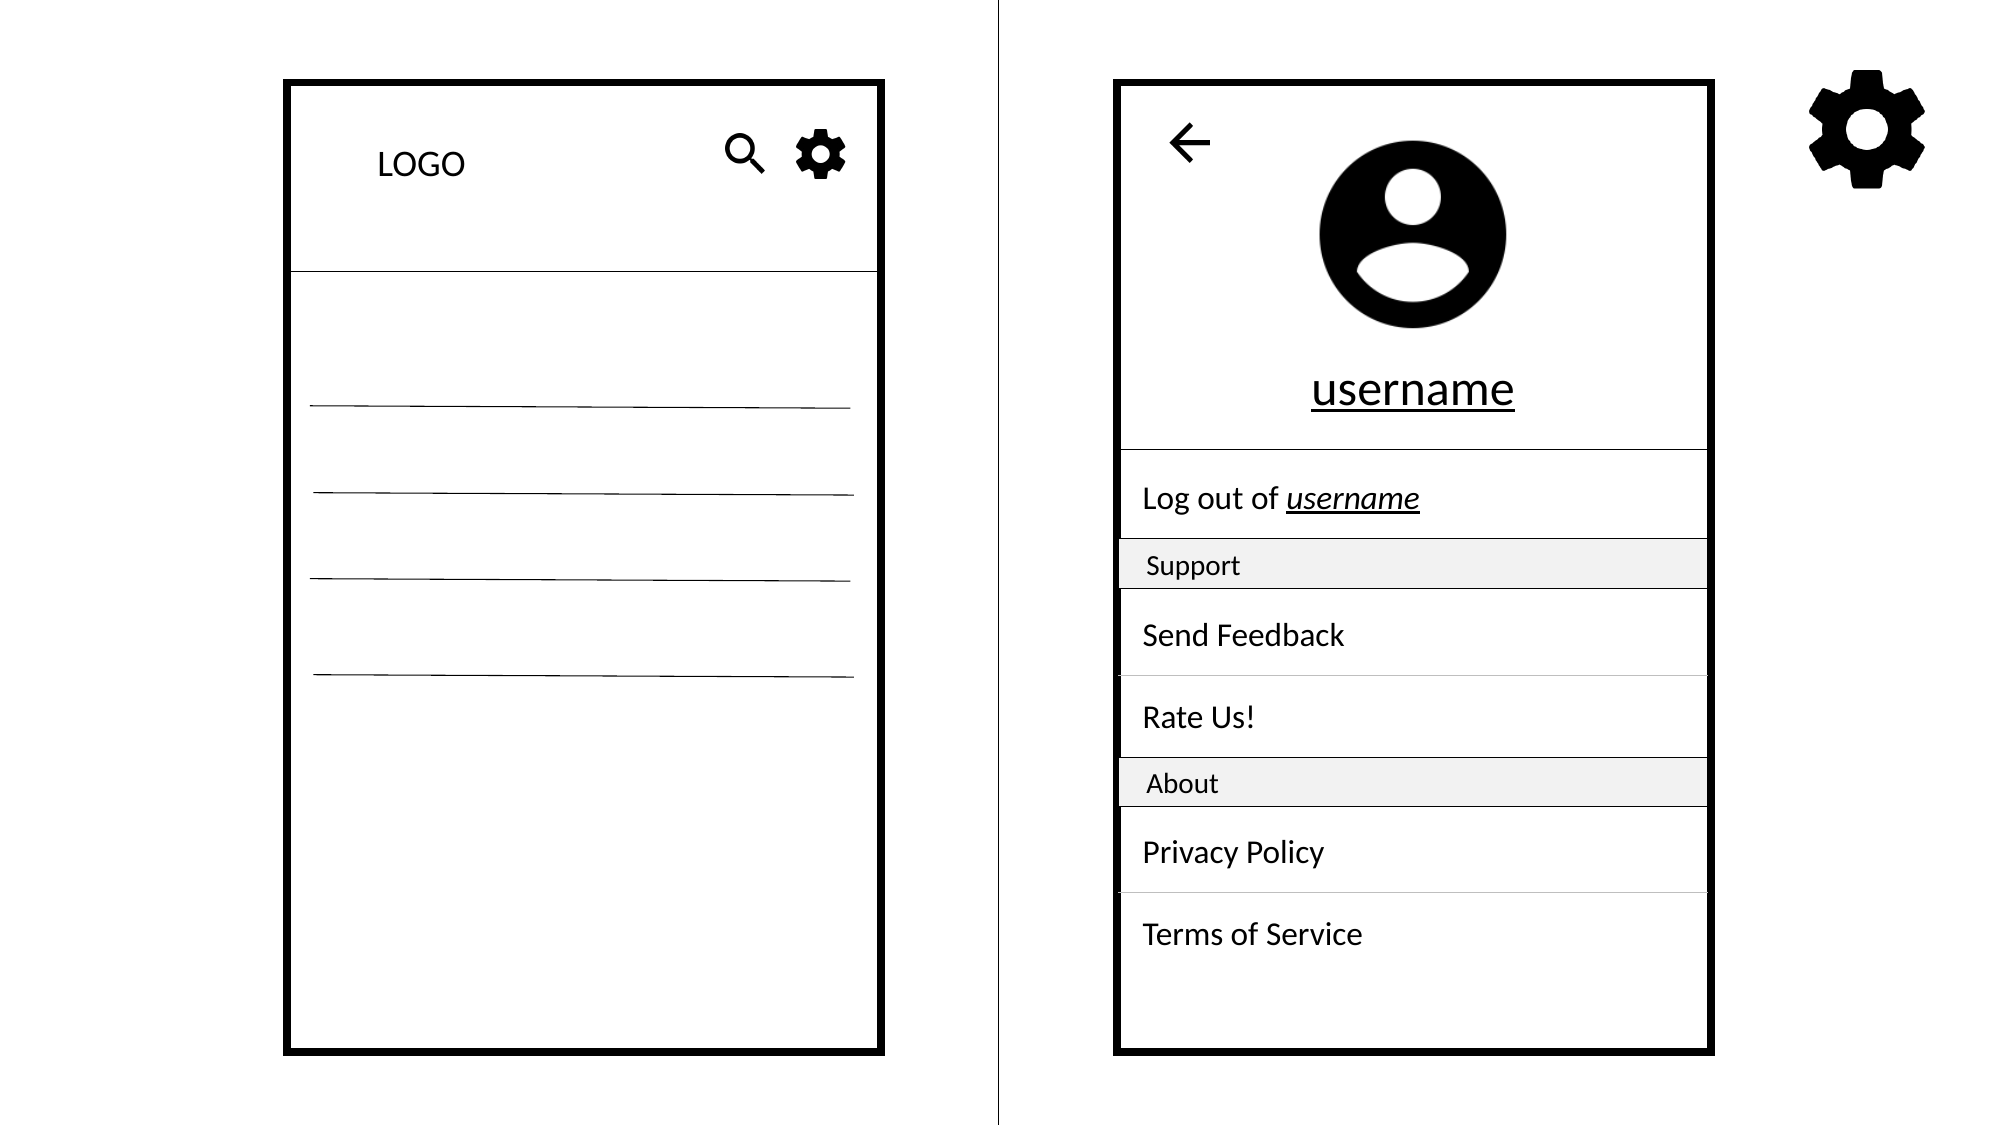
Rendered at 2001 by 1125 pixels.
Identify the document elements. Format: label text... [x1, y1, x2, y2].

text_box Send Feedback [1112, 593, 1713, 661]
text_box Support [1118, 538, 1708, 589]
picture [1301, 122, 1525, 347]
text_box Rate Us! [1112, 675, 1713, 743]
text_box About [1118, 757, 1708, 807]
text_box Terms of Service [1112, 892, 1713, 960]
picture [718, 126, 773, 182]
text_box Privacy Policy [1112, 810, 1713, 878]
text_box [313, 492, 854, 496]
text_box Log out of username [1112, 455, 1713, 524]
picture [1159, 112, 1220, 173]
picture [1795, 58, 1938, 201]
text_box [309, 405, 851, 409]
text_box [1113, 79, 1715, 1056]
text_box [283, 79, 885, 1056]
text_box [309, 578, 851, 582]
text_box username [1164, 348, 1662, 423]
picture [790, 124, 851, 184]
text_box LOGO [362, 131, 481, 191]
